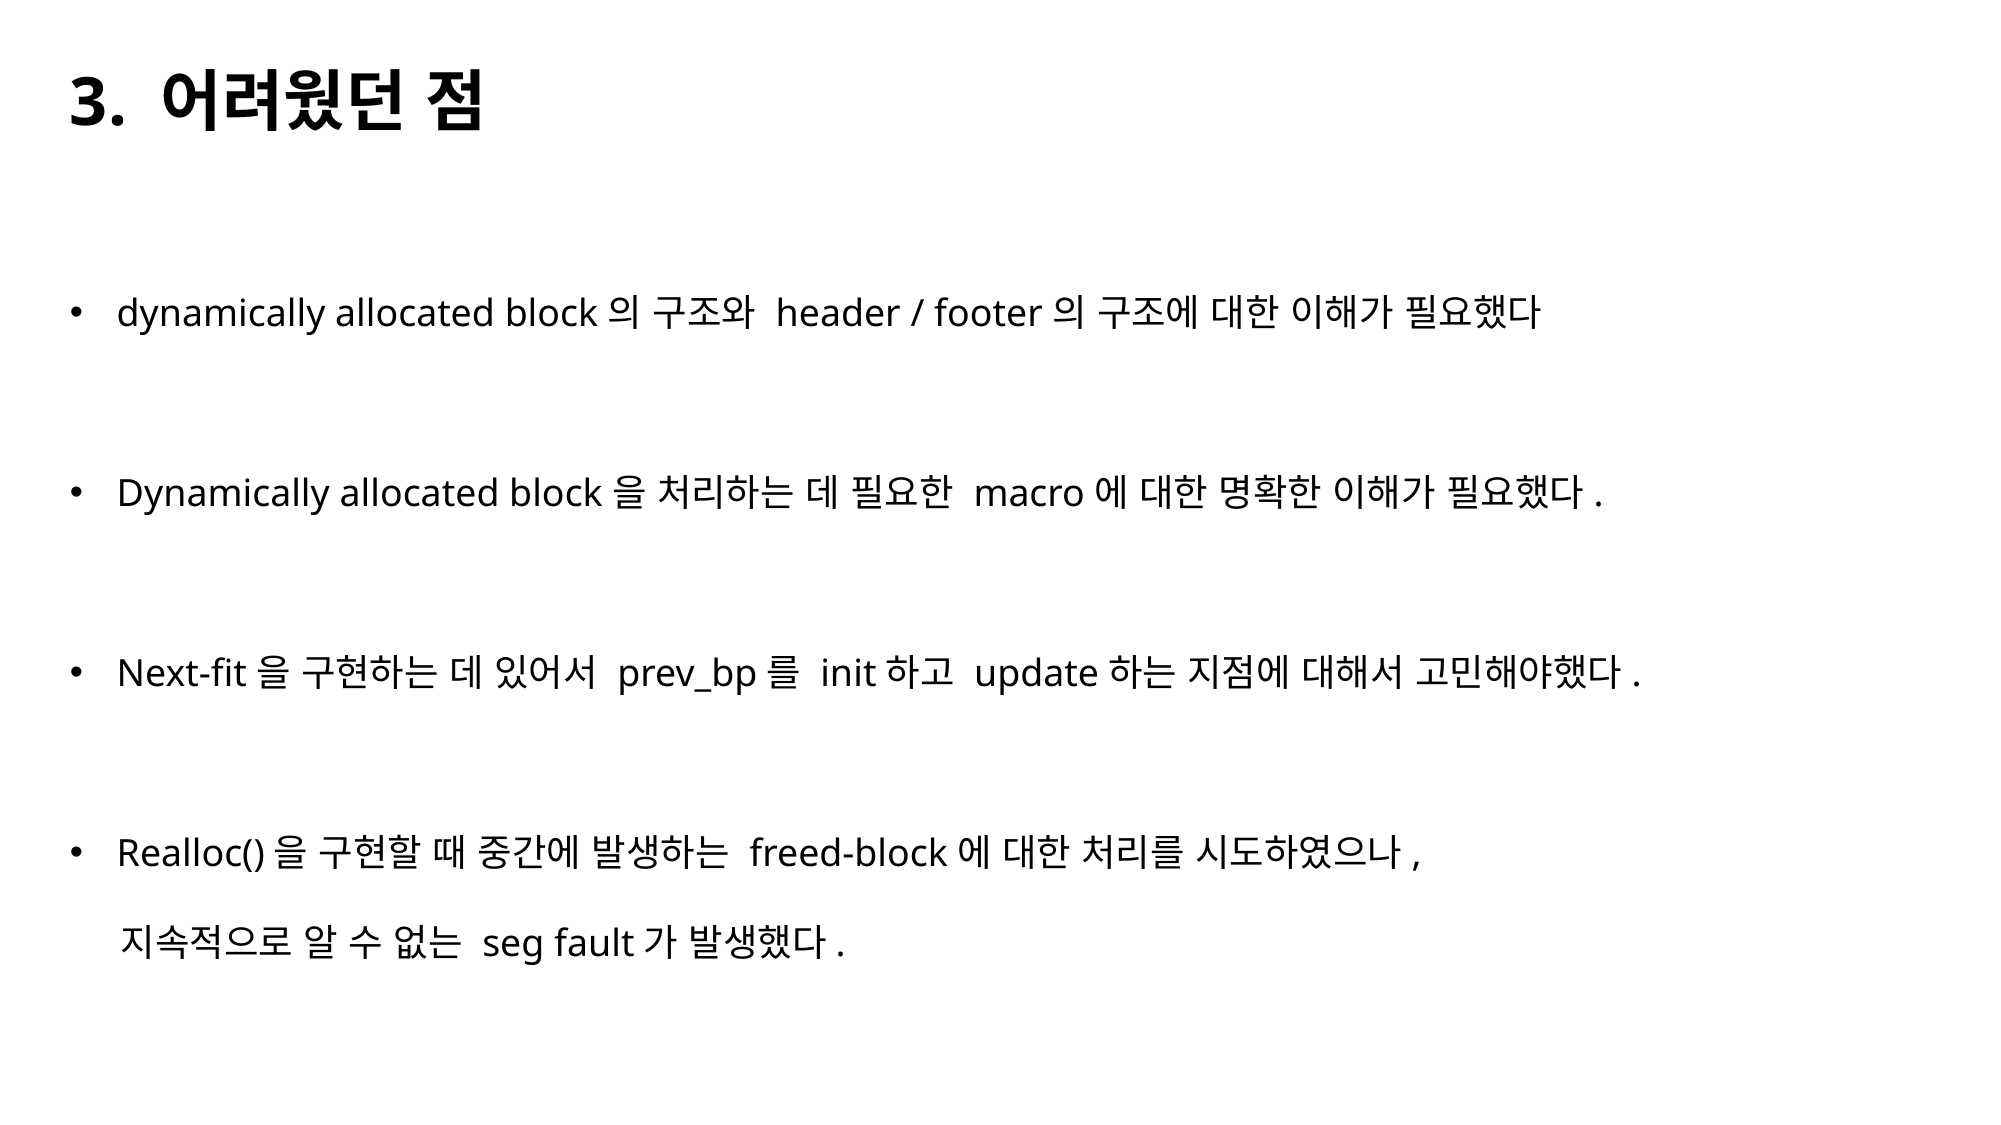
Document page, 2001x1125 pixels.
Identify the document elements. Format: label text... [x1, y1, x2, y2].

text_box 3. 어려웠던 점 [55, 37, 1780, 171]
text_box dynamically allocated block의 구조와 header / footer의 구조에 대한 이해가 필요했다 Dynamically allocated block을 처리하는 데 필요한 macro에 대한 명확한 이해가 필요했다. Next-fit을 구현하는 데 있어서 prev_bp를 init하고 update하는 지점에 대해서 고민해야했다. Realloc()을 구현할 때 중간에 발생하는 freed-block에 대한 처리를 시도하였으나, 지속적으로 알 수 없는 seg fault가 발생했다. [55, 237, 1969, 972]
